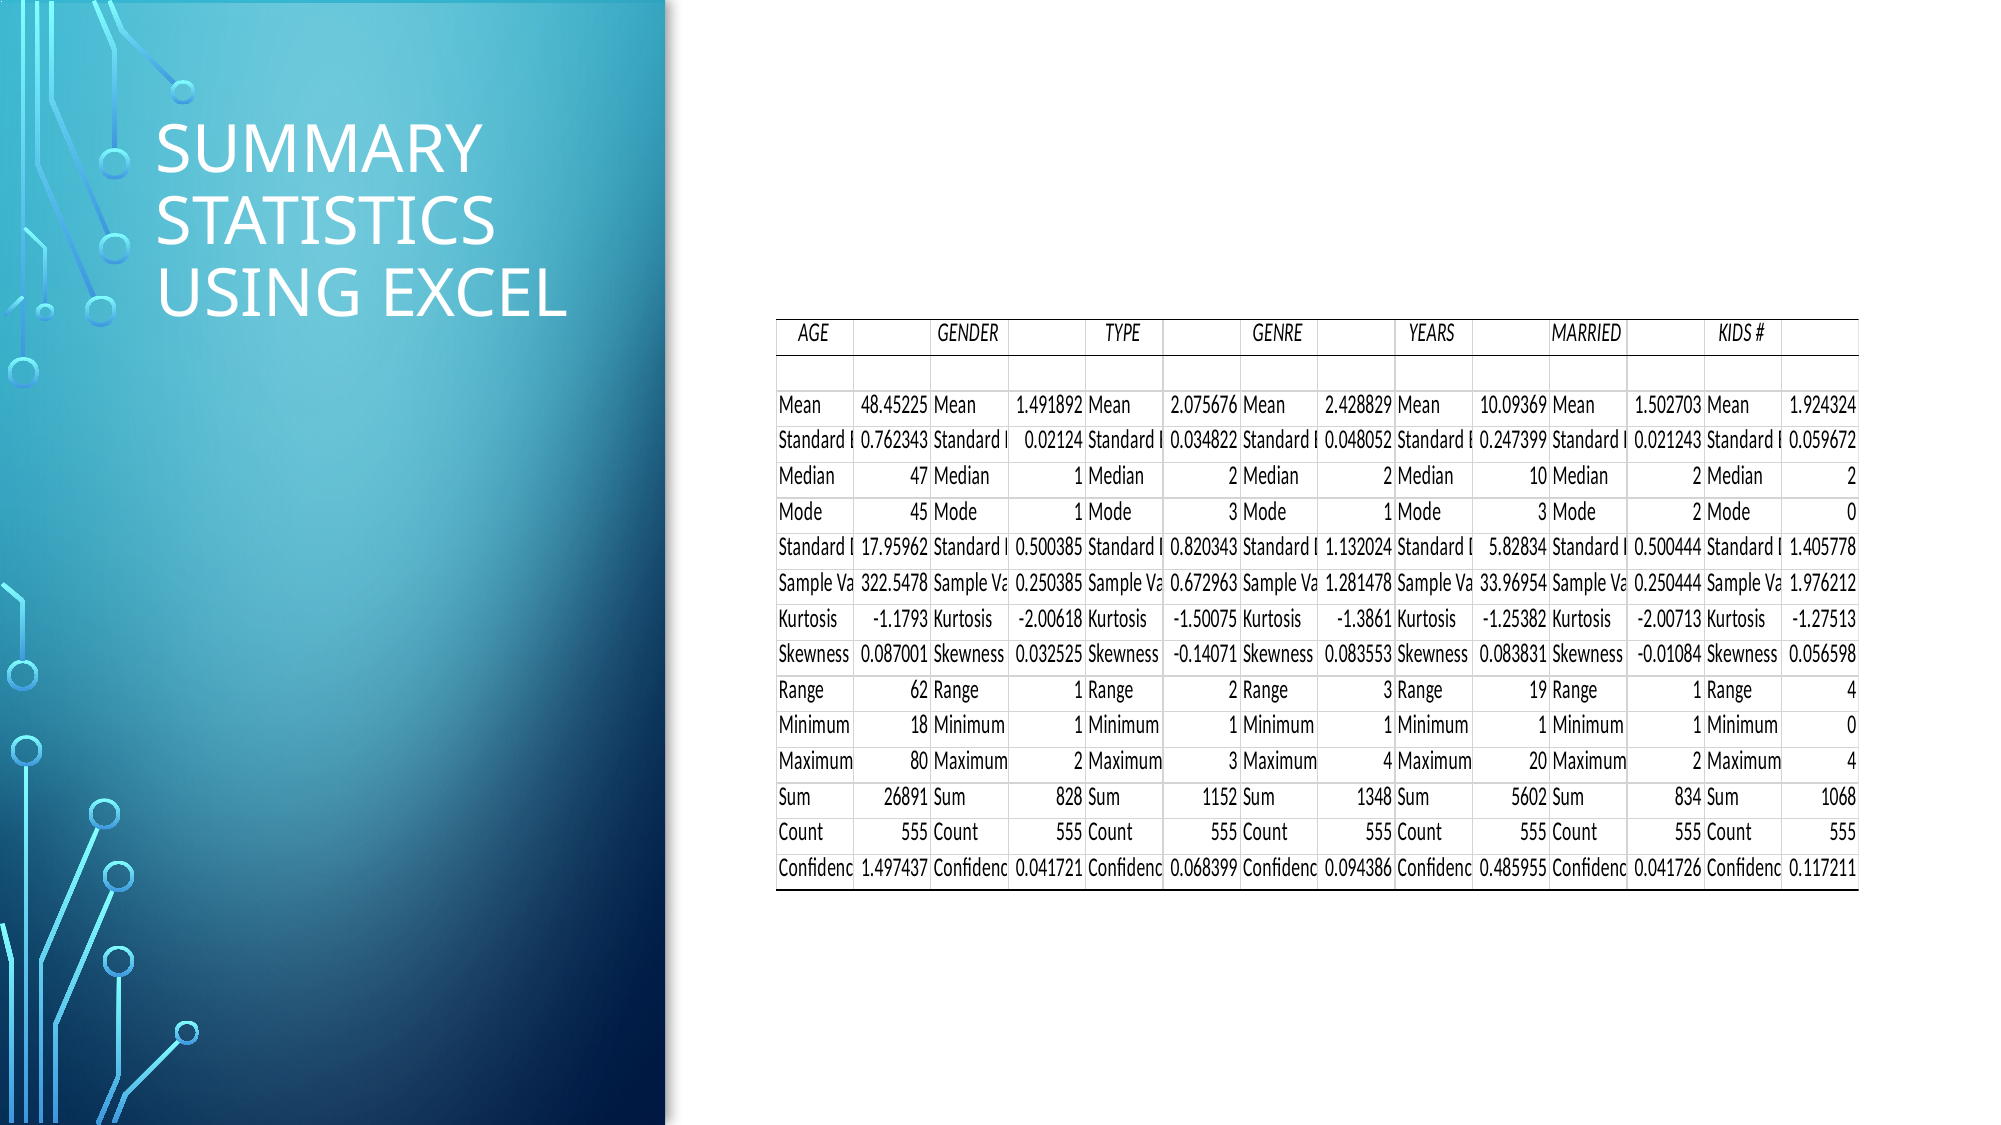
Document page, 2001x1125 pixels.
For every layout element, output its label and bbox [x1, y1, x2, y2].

text_box [678, 0, 2000, 1125]
text_box [0, 0, 201, 1125]
picture [775, 318, 1860, 893]
picture [201, 0, 667, 1125]
